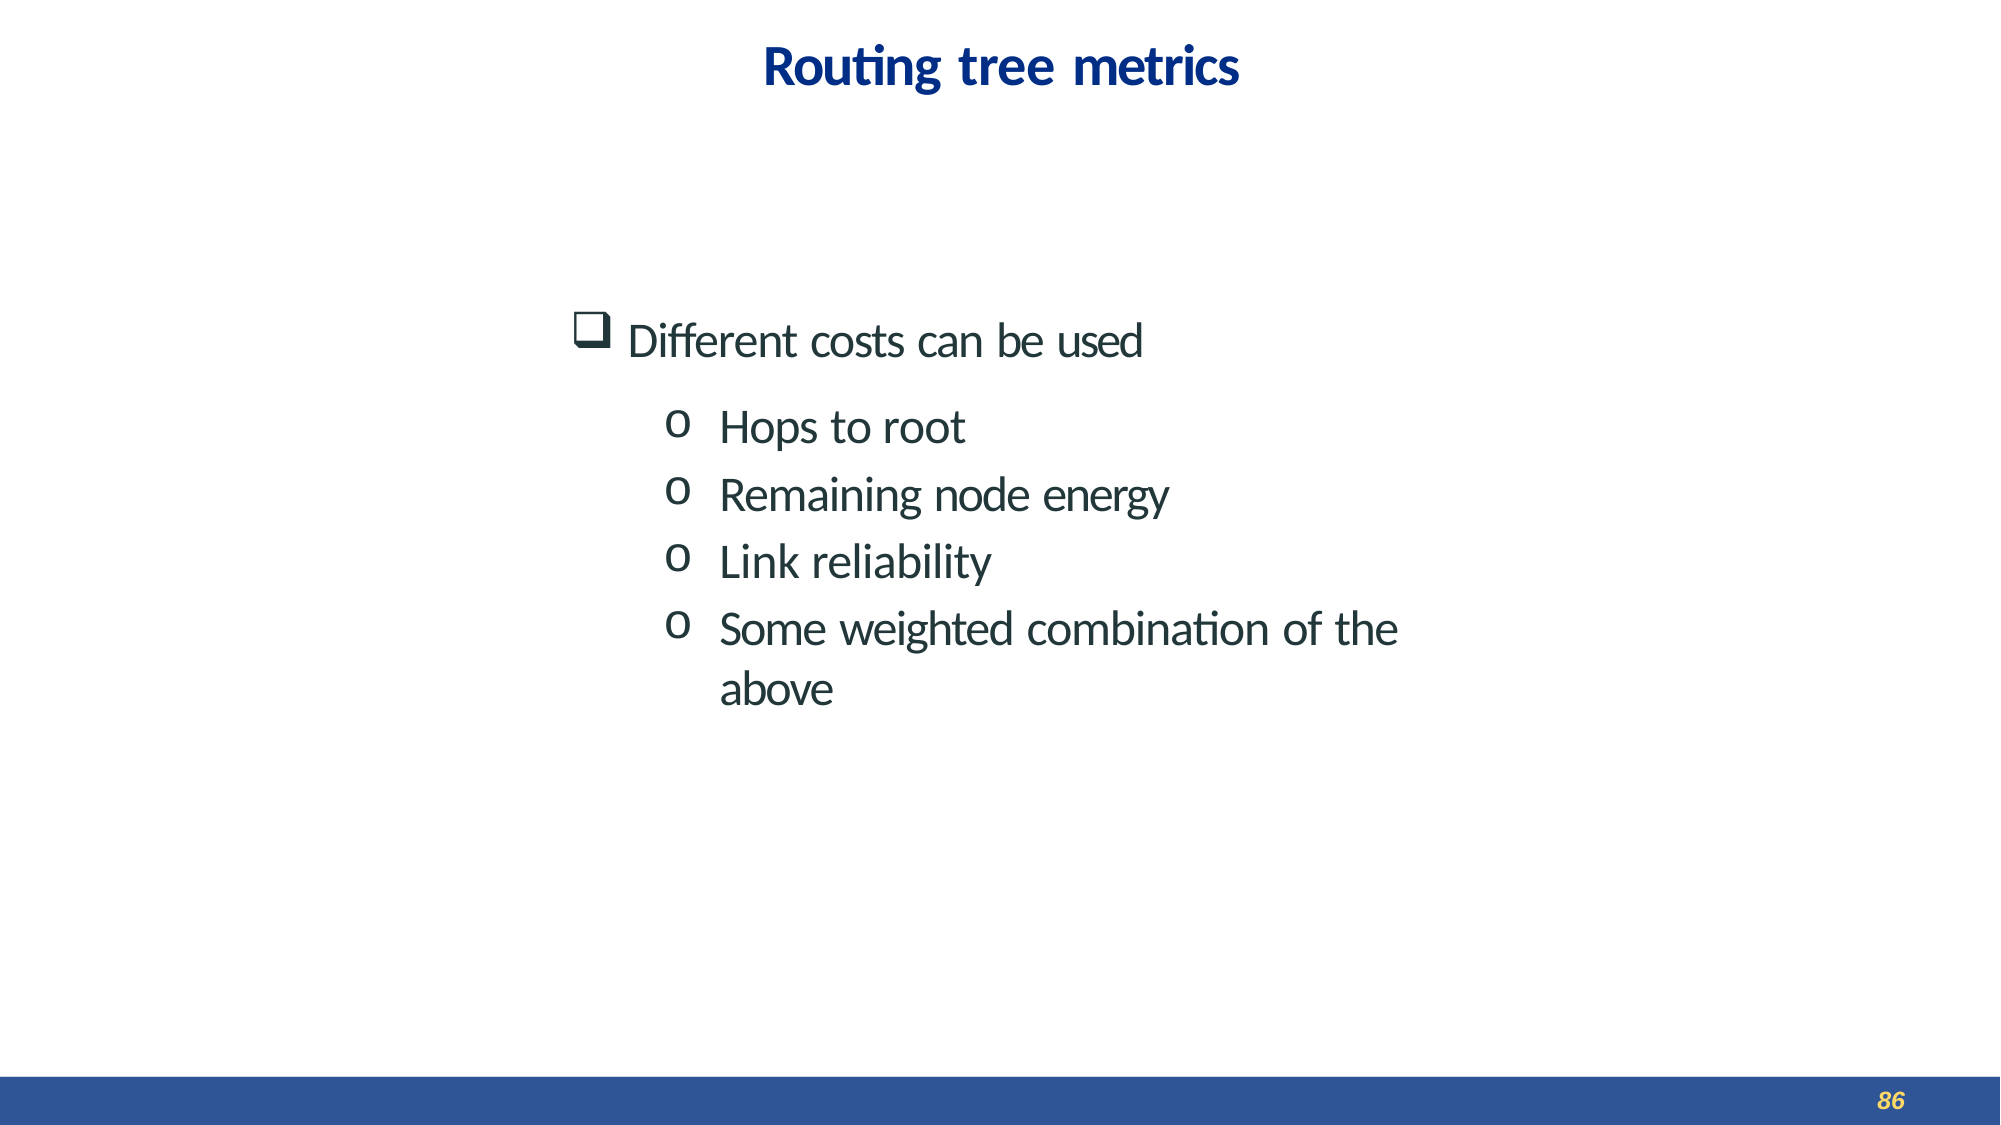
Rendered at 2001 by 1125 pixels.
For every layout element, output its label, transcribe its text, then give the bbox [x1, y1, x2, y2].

text_box Different costs can be used Hops to root Remaining node energy Link reliability Some weighted combination of the above [566, 273, 1434, 716]
title Routing tree metrics [137, 0, 1863, 156]
